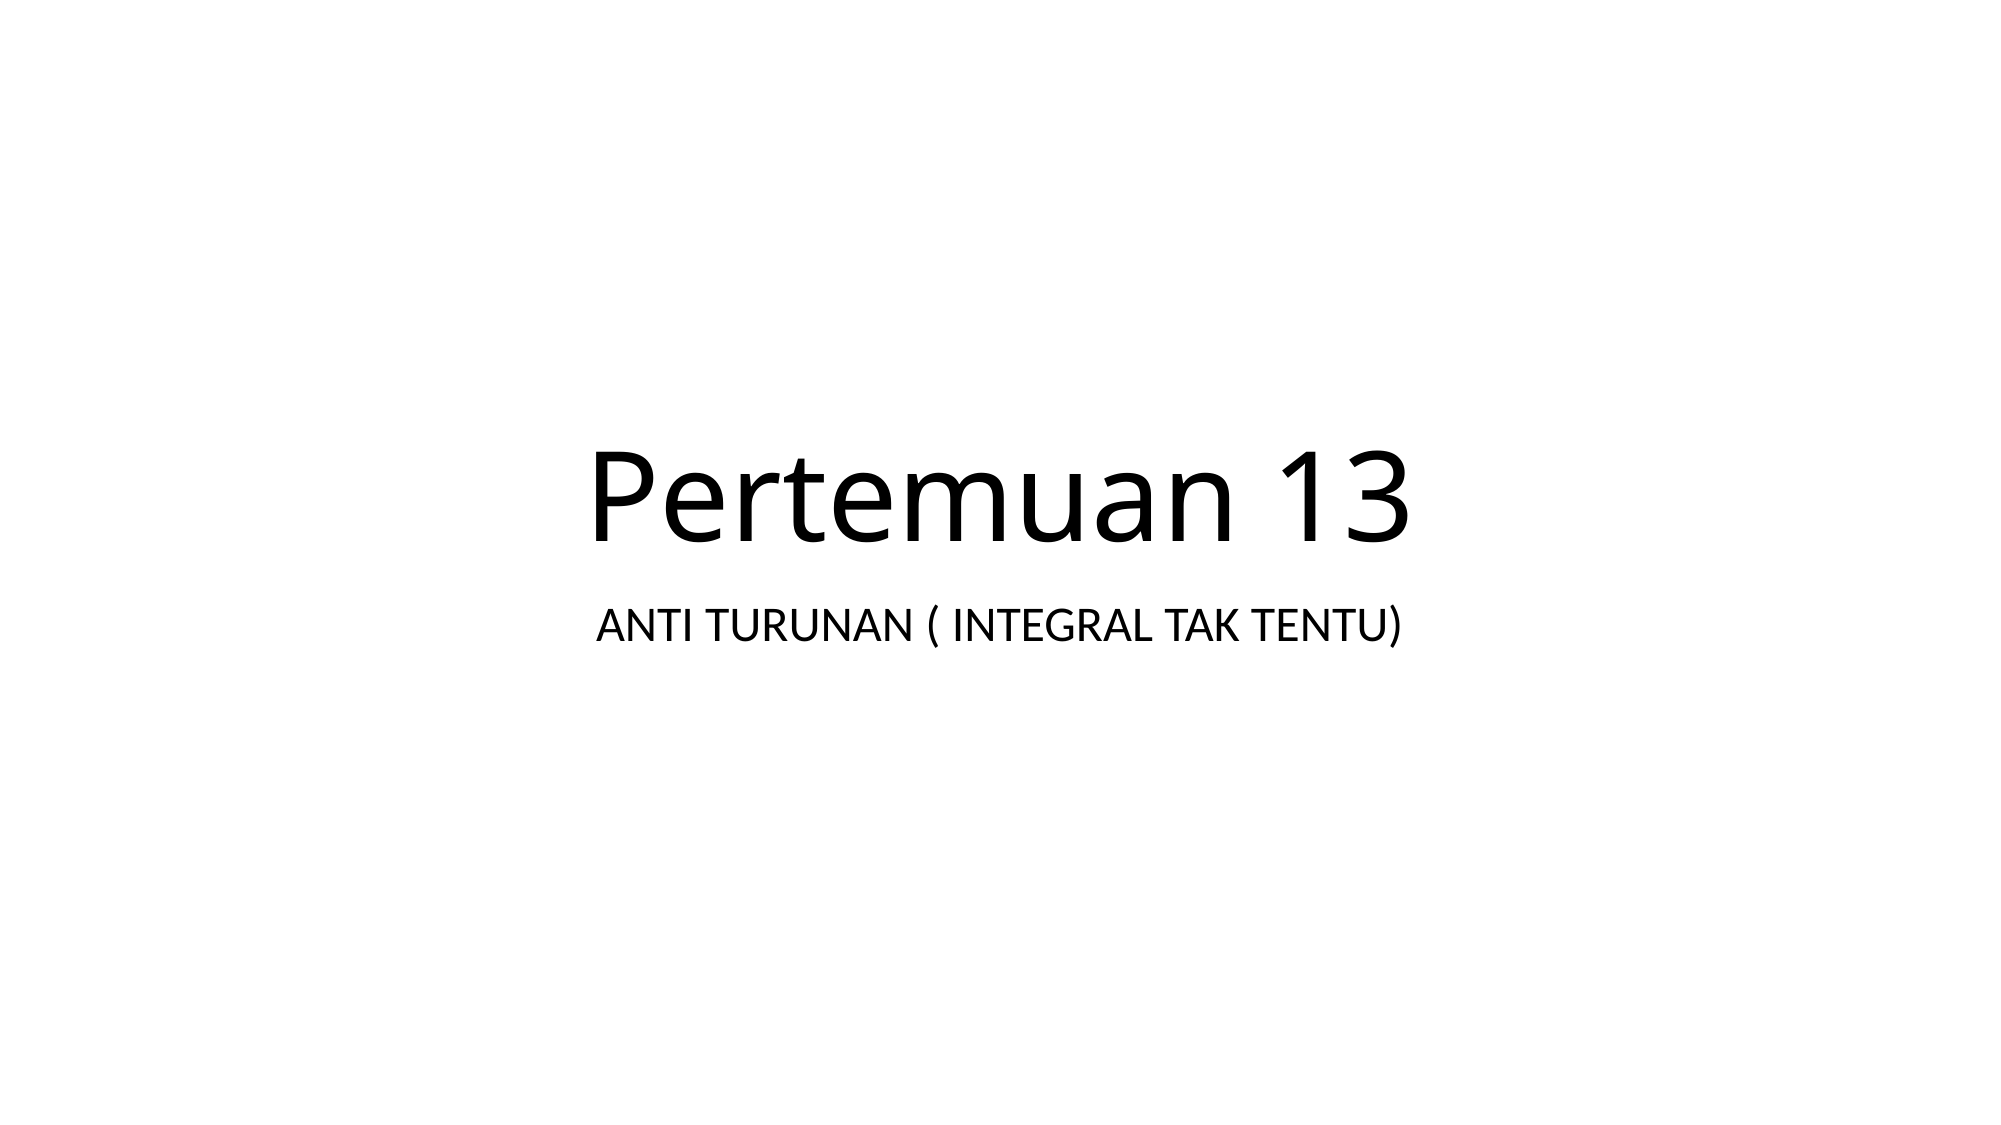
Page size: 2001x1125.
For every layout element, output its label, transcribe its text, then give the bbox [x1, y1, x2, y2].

title Pertemuan 13 [249, 184, 1750, 576]
subtitle ANTI TURUNAN ( INTEGRAL TAK TENTU) [249, 590, 1750, 863]
